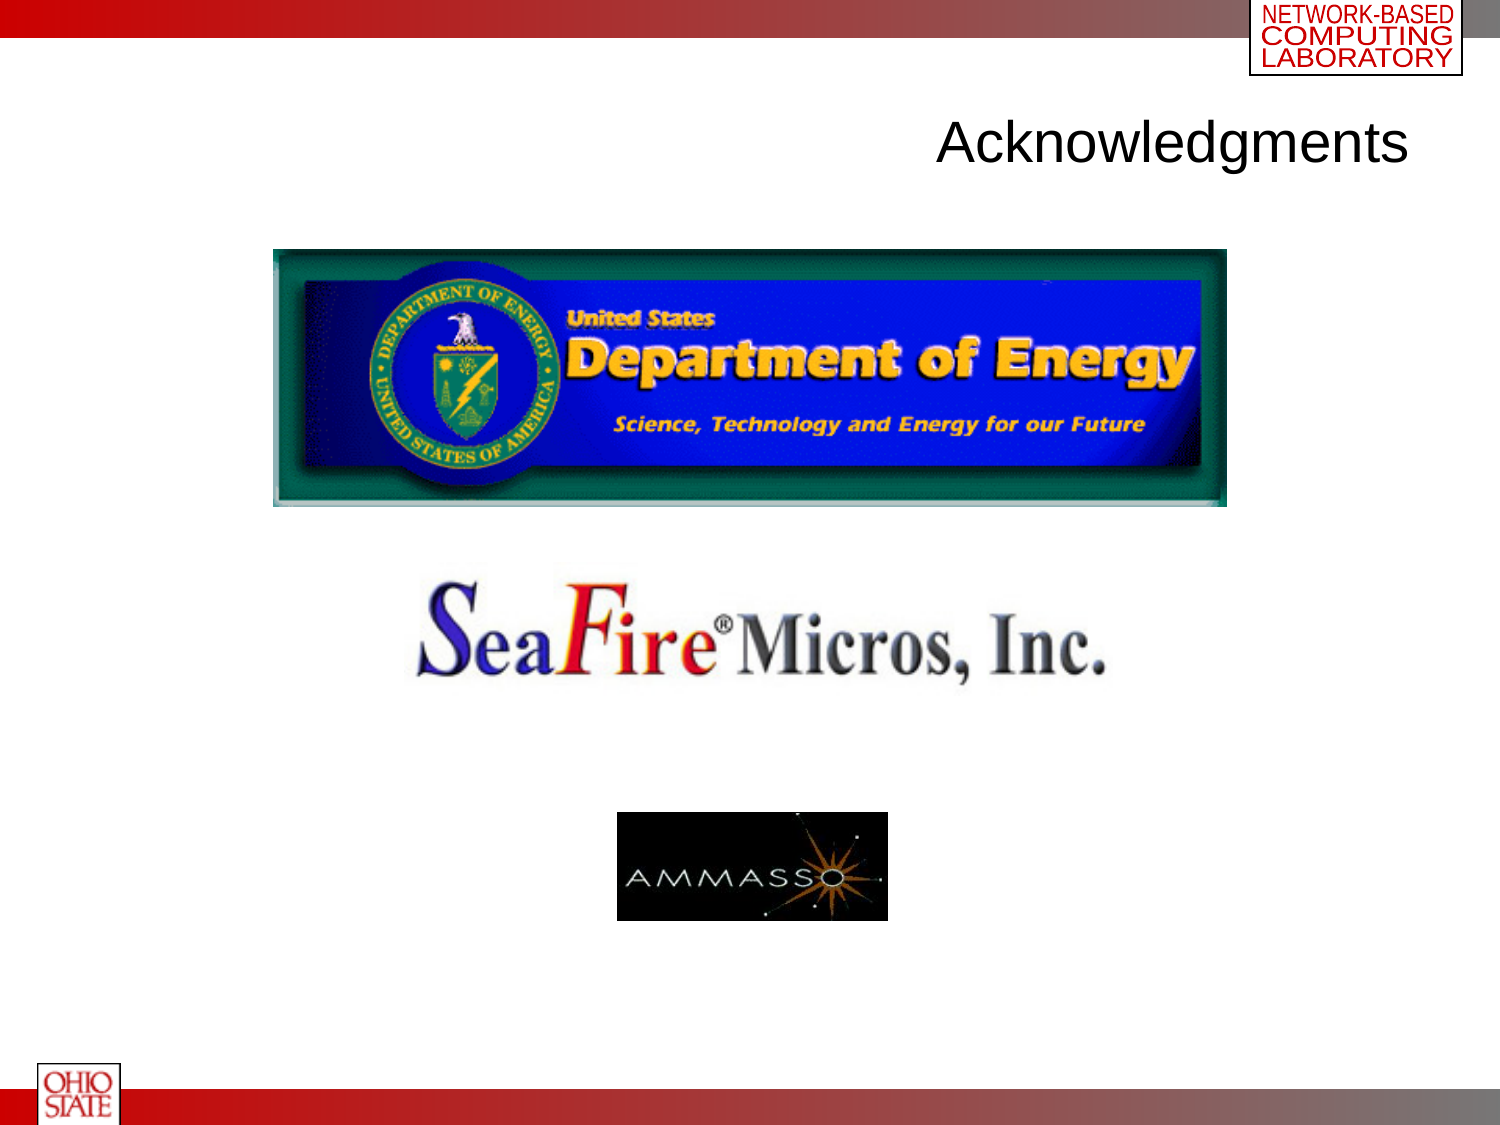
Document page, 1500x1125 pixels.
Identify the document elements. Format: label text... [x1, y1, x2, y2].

picture [616, 812, 888, 921]
picture [273, 249, 1227, 507]
picture [37, 1063, 121, 1125]
title Acknowledgments [75, 45, 1425, 233]
picture [403, 562, 1113, 696]
